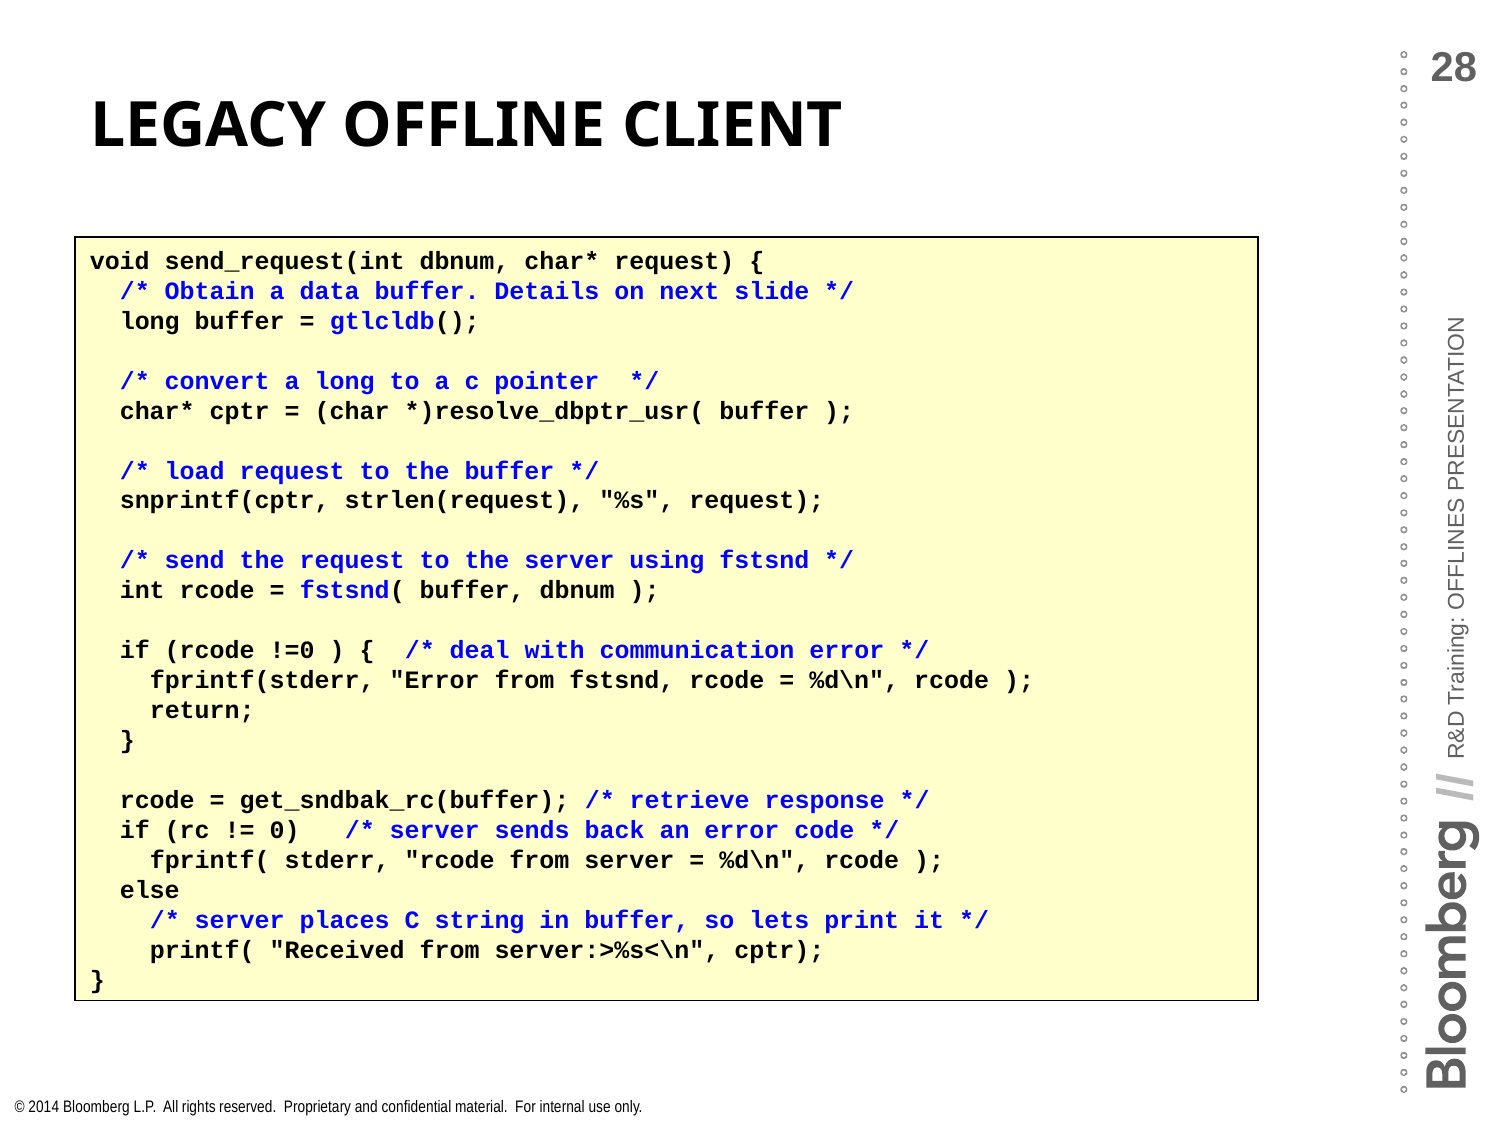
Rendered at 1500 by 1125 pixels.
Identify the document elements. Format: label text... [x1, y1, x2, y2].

title Legacy Offline Client [75, 52, 1335, 211]
text_box void send_request(int dbnum, char* request) { /* Obtain a data buffer. Details on next slide */ long buffer = gtlcldb(); /* convert a long to a c pointer */ char* cptr = (char *)resolve_dbptr_usr( buffer ); /* load request to the buffer */ snprintf(cptr, strlen(request), "%s", request); /* send the request to the server using fstsnd */ int rcode = fstsnd( buffer, dbnum ); if (rcode !=0 ) { /* deal with communication error */ fprintf(stderr, "Error from fstsnd, rcode = %d\n", rcode ); return; } rcode = get_sndbak_rc(buffer); /* retrieve response */ if (rc != 0) /* server sends back an error code */ fprintf( stderr, "rcode from server = %d\n", rcode ); else /* server places C string in buffer, so lets print it */ printf( "Received from server:>%s<\n", cptr); } [75, 237, 1259, 1001]
picture [1397, 35, 1419, 1109]
